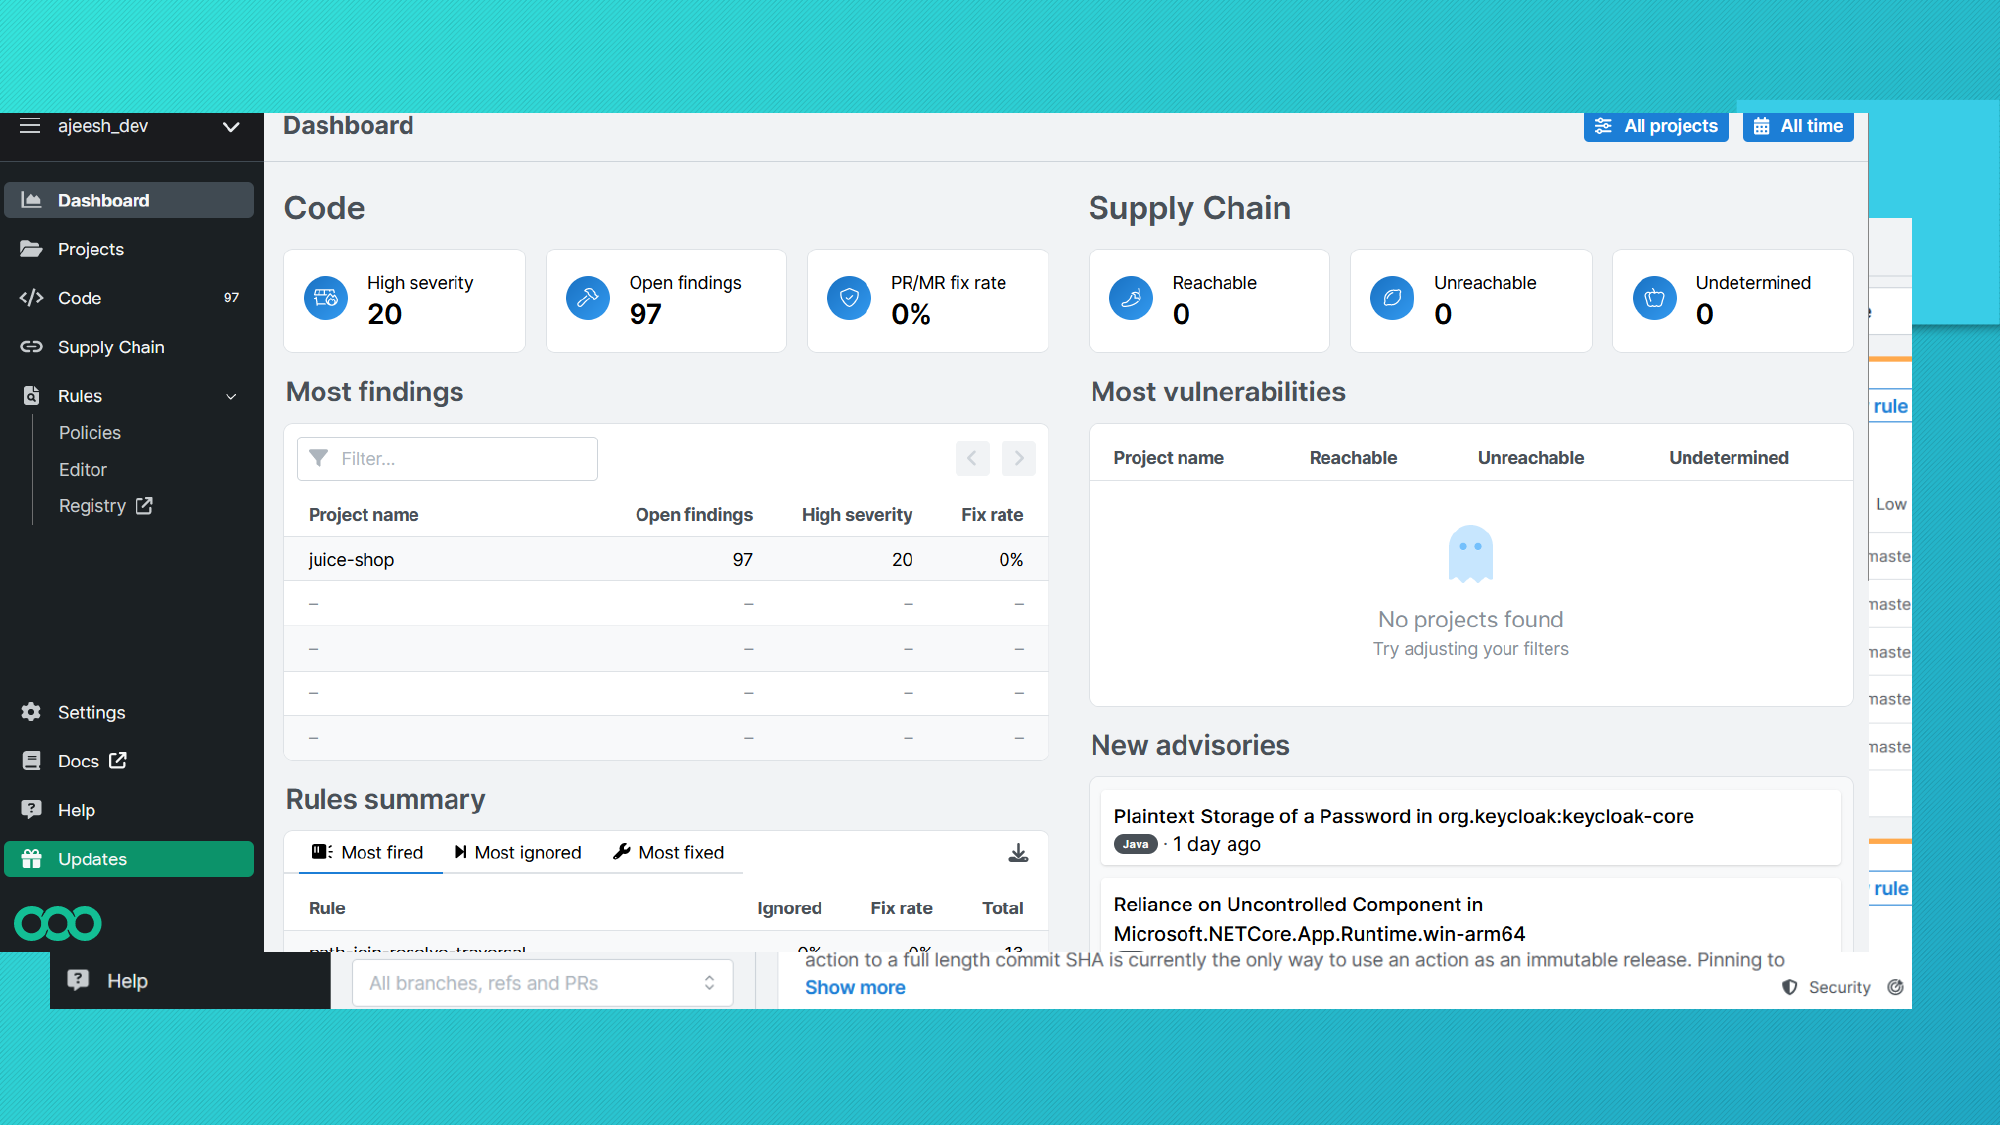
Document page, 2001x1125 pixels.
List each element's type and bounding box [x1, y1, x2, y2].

picture [0, 113, 2000, 1009]
